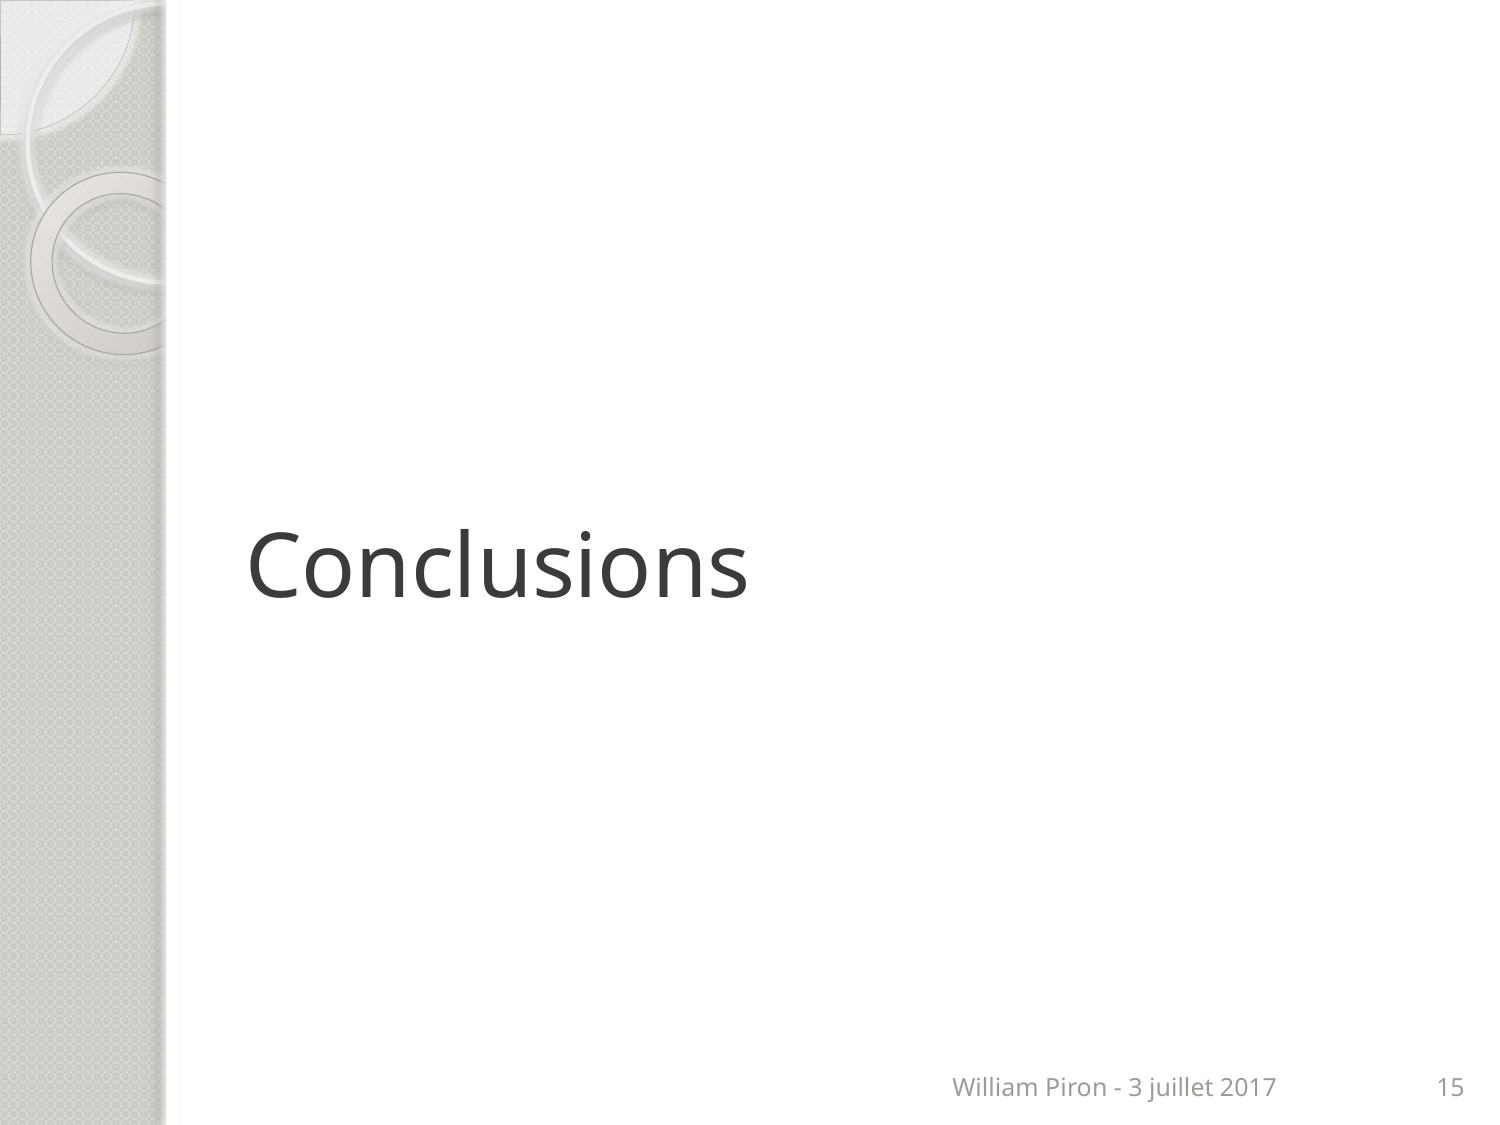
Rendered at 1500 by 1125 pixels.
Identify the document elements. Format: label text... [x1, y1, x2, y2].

title Conclusions [230, 468, 1461, 656]
slide_number 15 [1413, 1034, 1488, 1113]
footer William Piron - 3 juillet 2017 [937, 1034, 1413, 1113]
